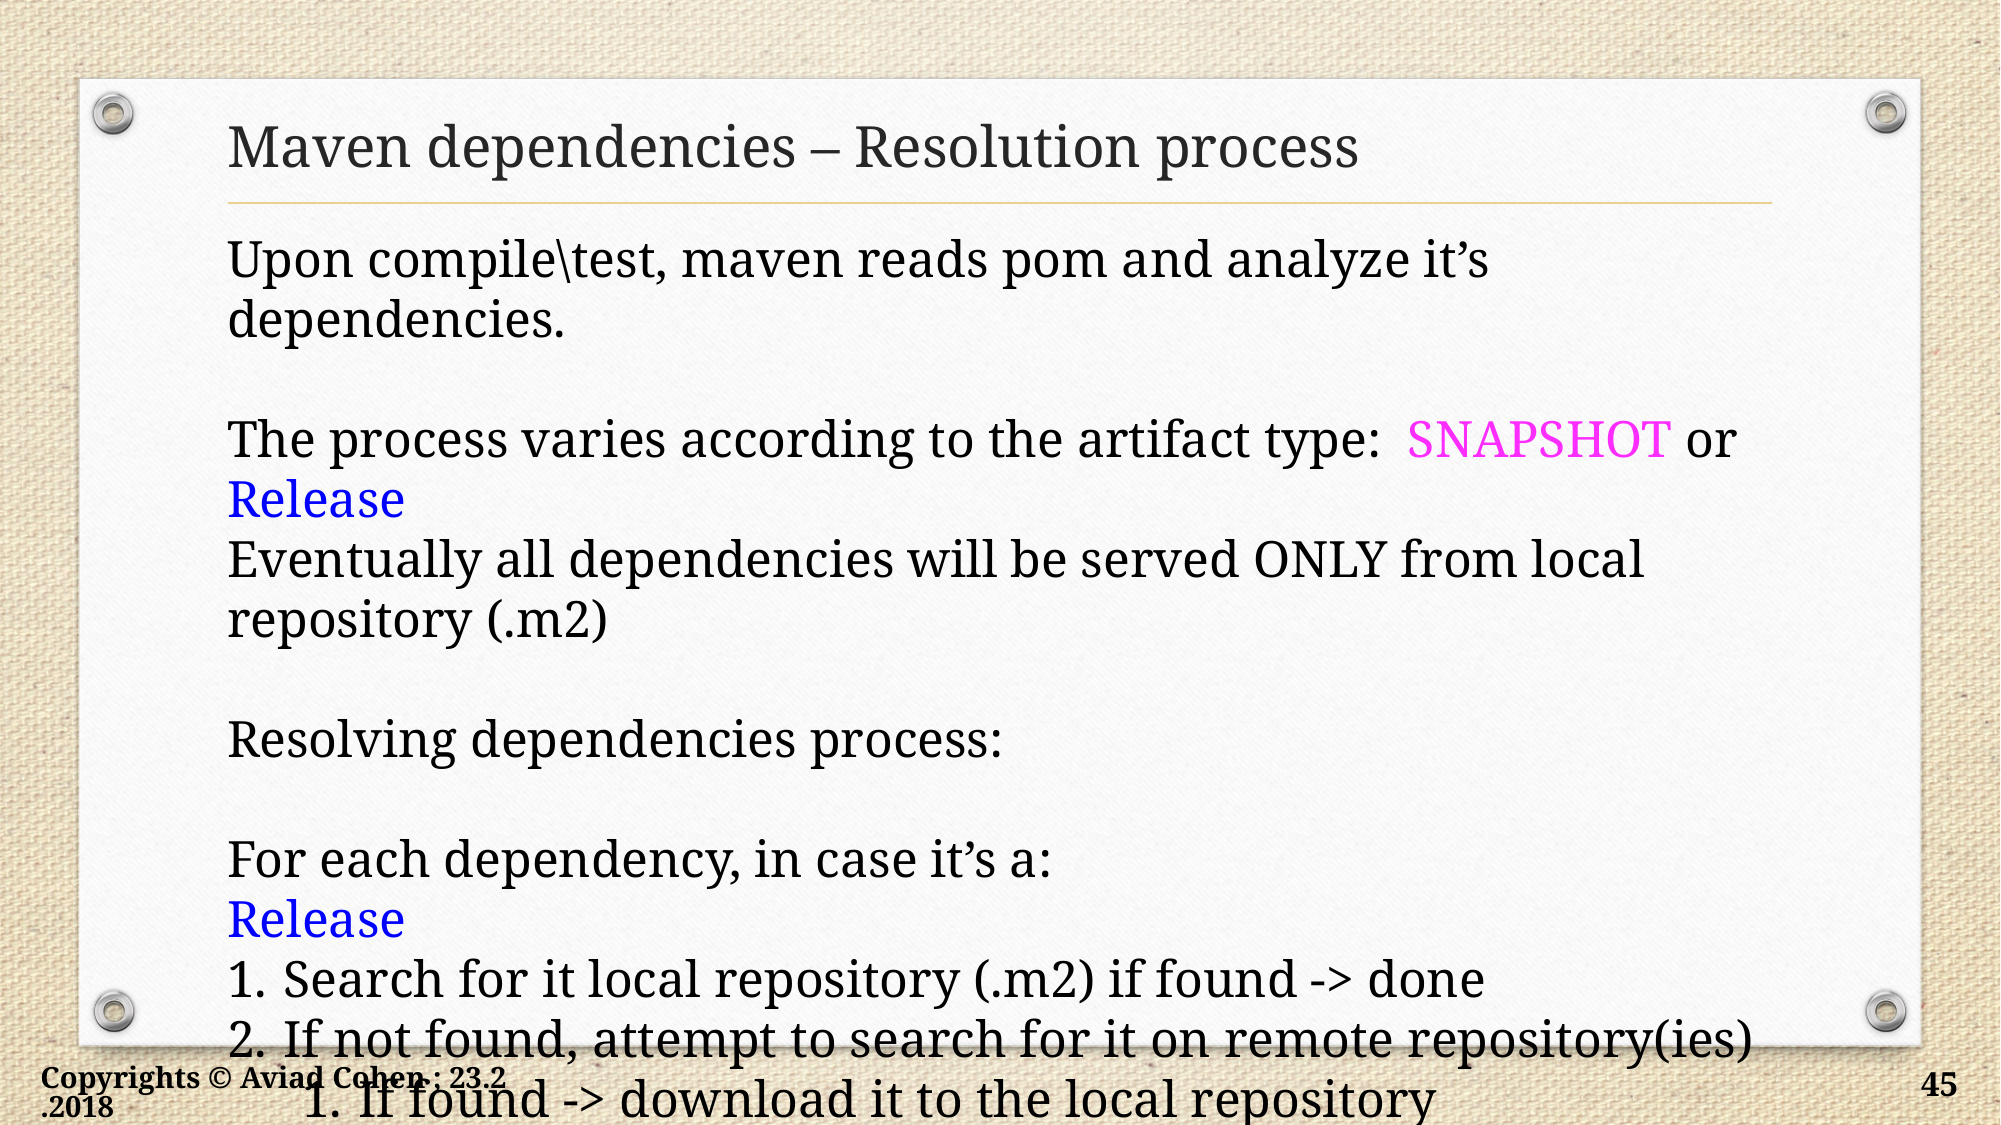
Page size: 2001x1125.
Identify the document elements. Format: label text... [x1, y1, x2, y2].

picture [0, 0, 2001, 1125]
slide_number 45 [1884, 1063, 1974, 1109]
text_box Upon compile\test, maven reads pom and analyze it’s dependencies. The process varies according to the artifact type: SNAPSHOT or Release Eventually all dependencies will be served ONLY from local repository (.m2) Resolving dependencies process: For each dependency, in case it’s a: Release Search for it local repository (.m2) if found -> done If not found, attempt to search for it on remote repository(ies) If found -> download it to the local repository If not found -> fail. [212, 220, 1791, 1125]
footer Copyrights © Aviad Cohen ; 23.2.2018 [25, 1056, 212, 1103]
title Maven dependencies – Resolution process [212, 101, 1788, 188]
